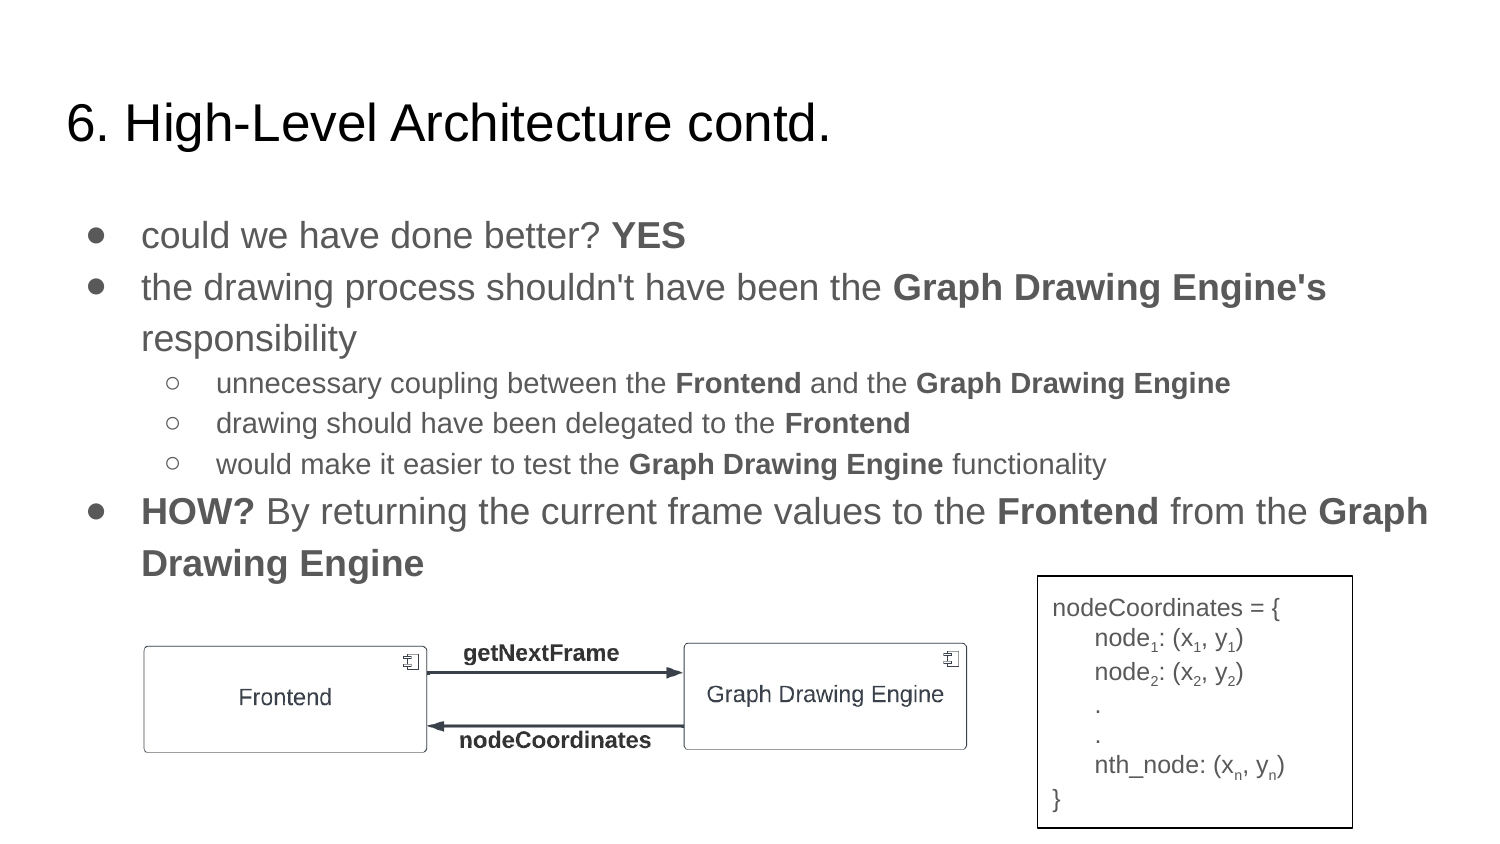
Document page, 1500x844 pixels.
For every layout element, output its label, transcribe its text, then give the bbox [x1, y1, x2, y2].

list could we have done better? YES the drawing process shouldn't have been the Graph Drawing Engine's responsibility unnecessary coupling between the Frontend and the Graph Drawing Engine drawing should have been delegated to the Frontend would make it easier to test the Graph Drawing Engine functionality HOW? By returning the current frame values to the Frontend from the Graph Drawing Engine [51, 189, 1449, 750]
text_box nodeCoordinates = { node1: (x1, y1) node2: (x2, y2) . . nth_node: (xn, yn) } [1037, 576, 1353, 828]
picture [85, 619, 1025, 775]
title 6. High-Level Architecture contd. [51, 72, 1449, 167]
